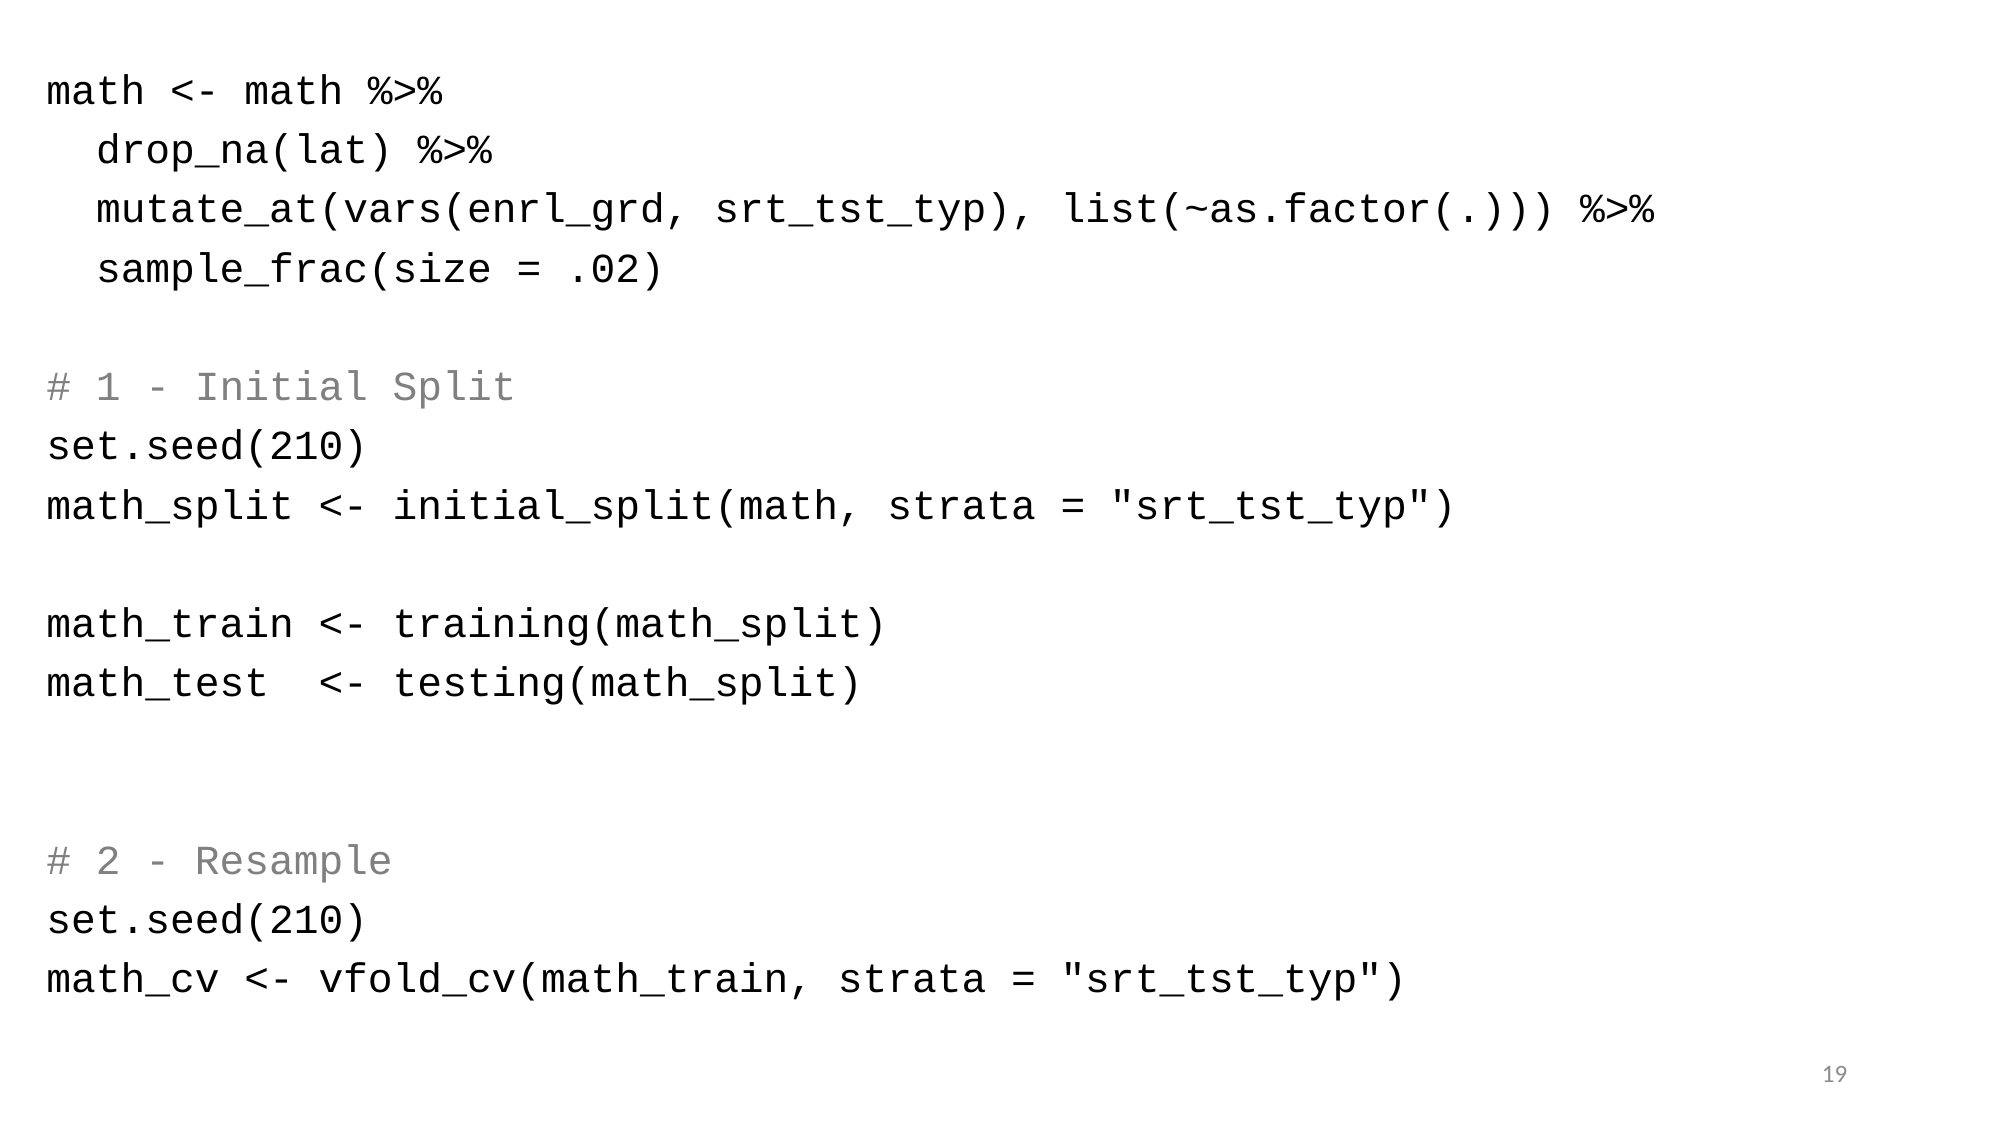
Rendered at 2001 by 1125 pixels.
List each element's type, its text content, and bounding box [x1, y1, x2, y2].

slide_number 19 [1412, 1042, 1863, 1103]
list math <- math %>% drop_na(lat) %>% mutate_at(vars(enrl_grd, srt_tst_typ), list(~as.factor(.))) %>% sample_frac(size = .02) # 1 - Initial Split set.seed(210) math_split <- initial_split(math, strata = "srt_tst_typ") math_train <- training(math_split) math_test <- testing(math_split) # 2 - Resample set.seed(210) math_cv <- vfold_cv(math_train, strata = "srt_tst_typ") [31, 45, 1961, 1014]
